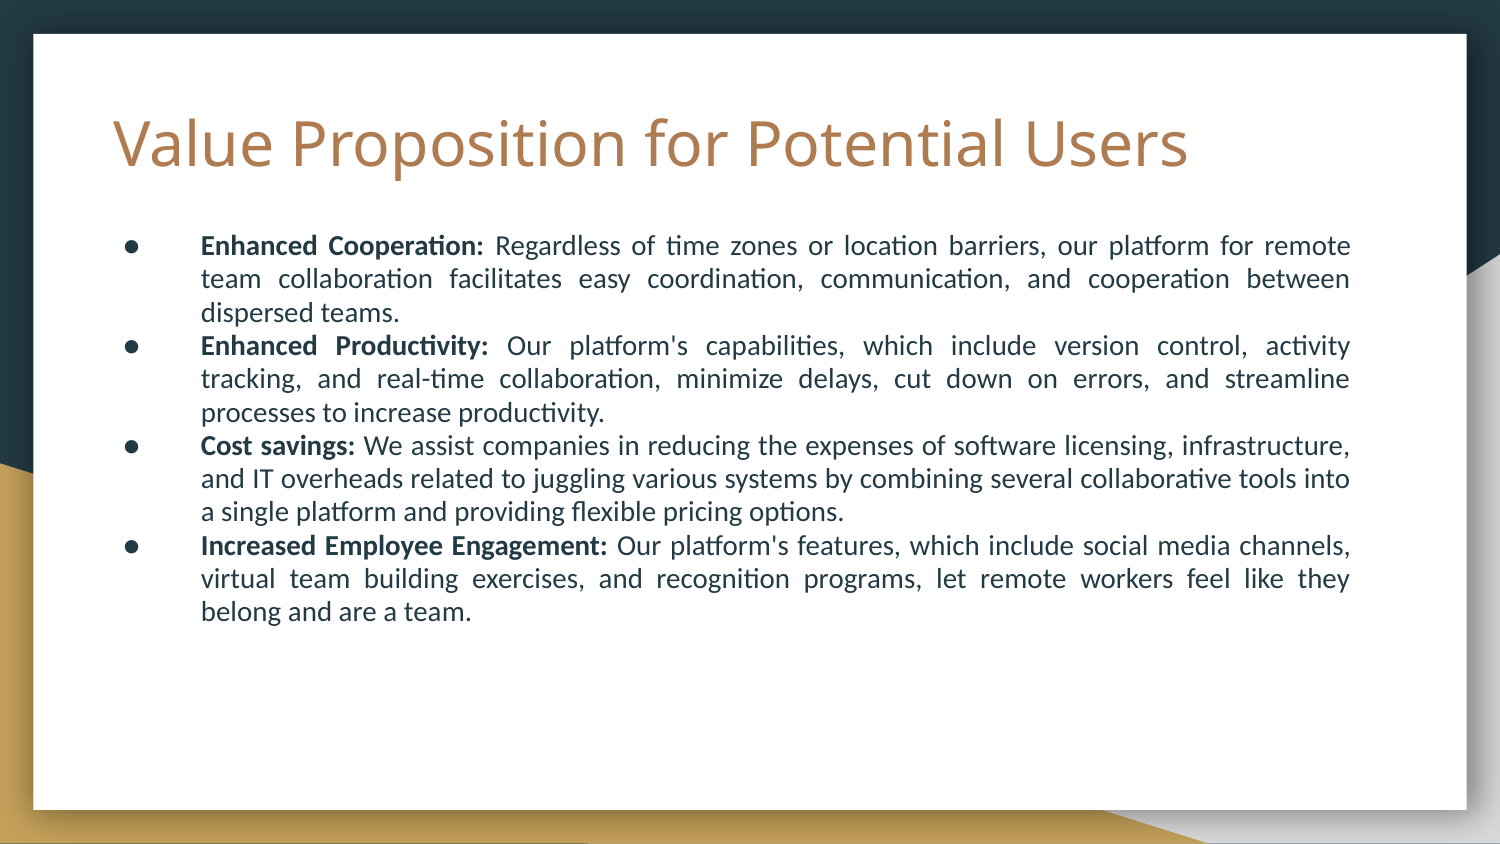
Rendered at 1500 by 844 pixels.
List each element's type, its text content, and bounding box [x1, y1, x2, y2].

list Enhanced Cooperation: Regardless of time zones or location barriers, our platform for remote team collaboration facilitates easy coordination, communication, and cooperation between dispersed teams. Enhanced Productivity: Our platform's capabilities, which include version control, activity tracking, and real-time collaboration, minimize delays, cut down on errors, and streamline processes to increase productivity. Cost savings: We assist companies in reducing the expenses of software licensing, infrastructure, and IT overheads related to juggling various systems by combining several collaborative tools into a single platform and providing flexible pricing options. Increased Employee Engagement: Our platform's features, which include social media channels, virtual team building exercises, and recognition programs, let remote workers feel like they belong and are a team. [107, 214, 1368, 654]
title Value Proposition for Potential Users [98, 84, 1330, 242]
